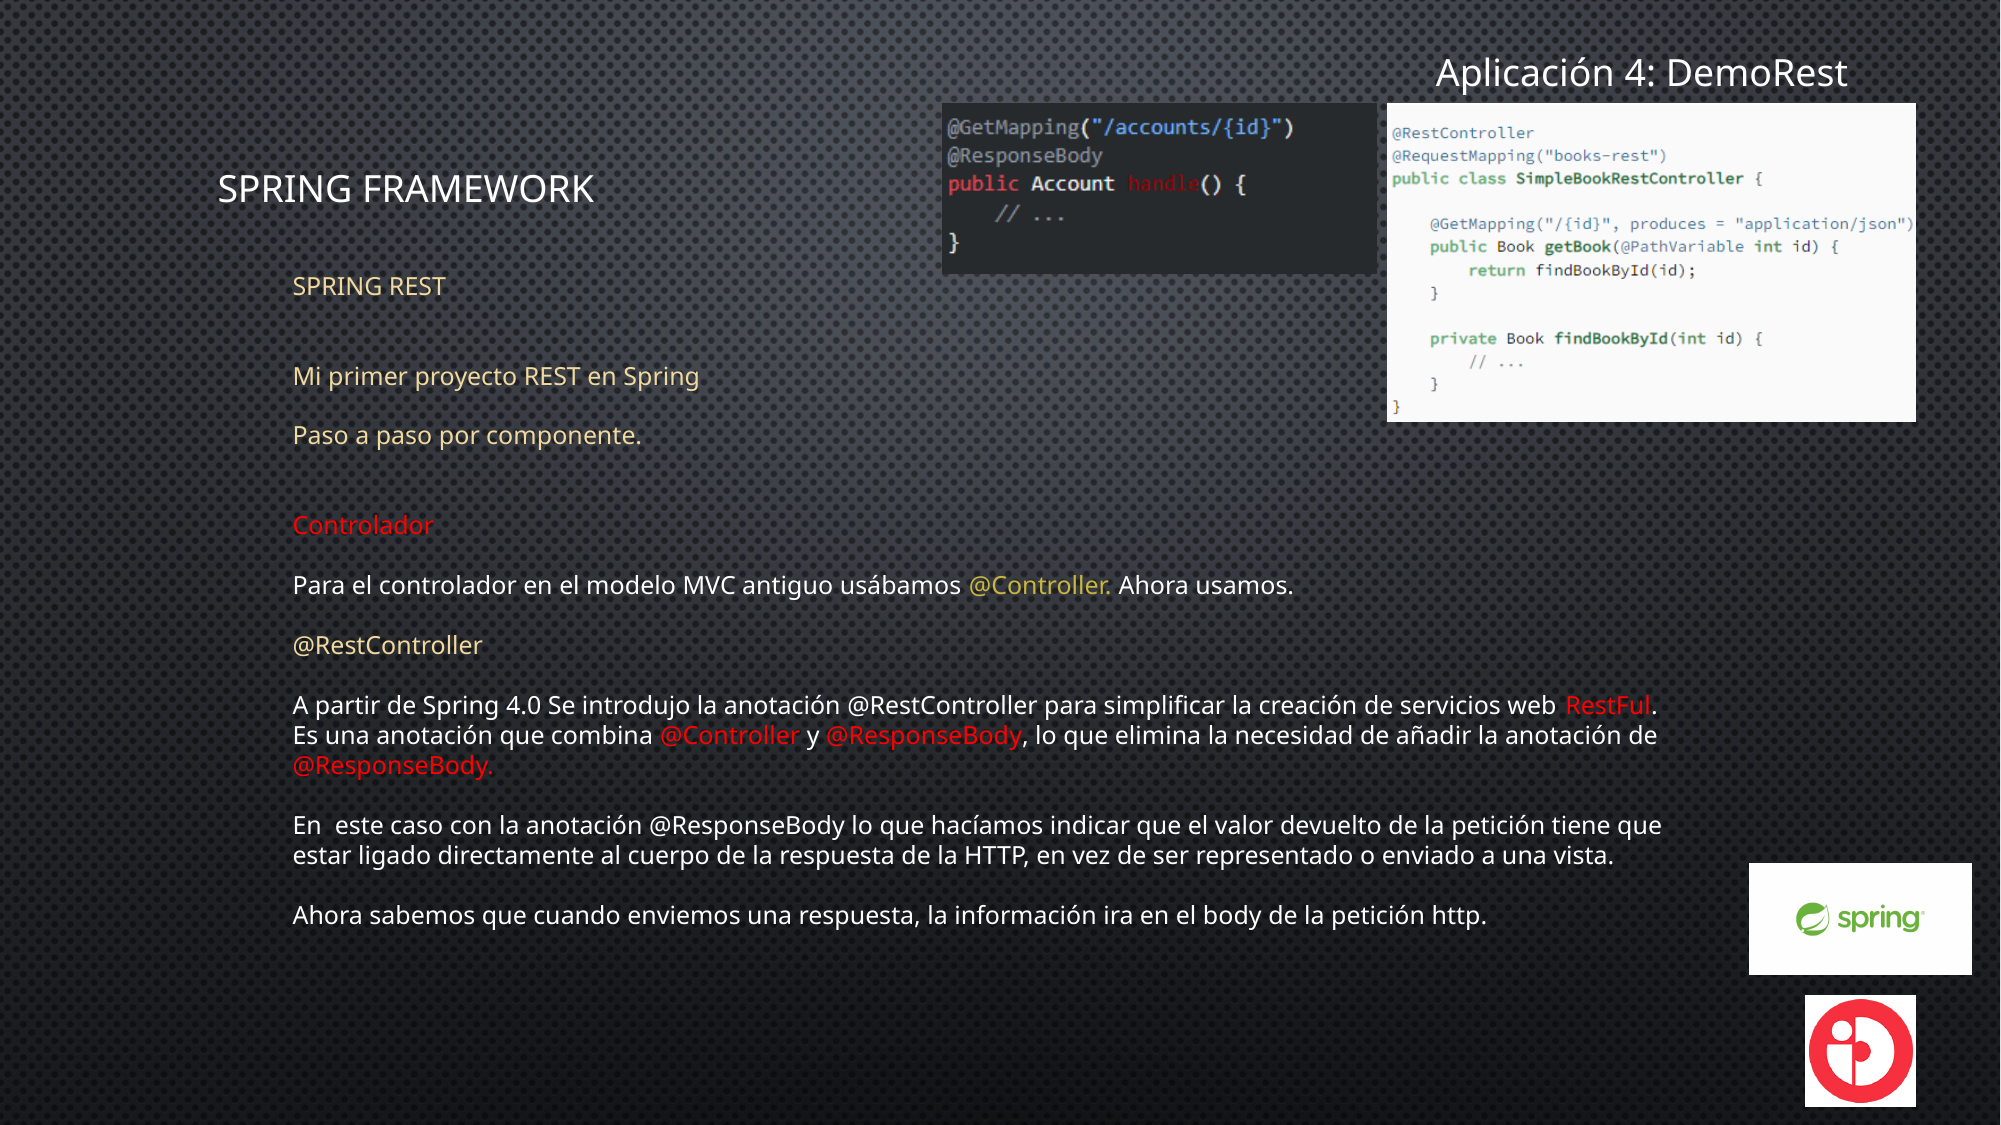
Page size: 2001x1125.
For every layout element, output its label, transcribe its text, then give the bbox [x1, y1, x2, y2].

picture [1749, 863, 1972, 975]
picture [1804, 995, 1917, 1107]
text_box Aplicación 4: DemoRest [1345, 41, 2000, 102]
text_box SPRING FRAMEWORK SPRING REST Mi primer proyecto REST en Spring Paso a paso por componente. Controlador Para el controlador en el modelo MVC antiguo usábamos @Controller. Ahora usamos. @RestController A partir de Spring 4.0 Se introdujo la anotación @RestController para simplificar la creación de servicios web RestFul. Es una anotación que combina @Controller y @ResponseBody, lo que elimina la necesidad de añadir la anotación de @ResponseBody. En este caso con la anotación @ResponseBody lo que hacíamos indicar que el valor devuelto de la petición tiene que estar ligado directamente al cuerpo de la respuesta de la HTTP, en vez de ser representado o enviado a una vista. Ahora sabemos que cuando enviemos una respuesta, la información ira en el body de la petición http. [202, 158, 1740, 1125]
picture [1387, 103, 1917, 422]
picture [942, 103, 1377, 275]
